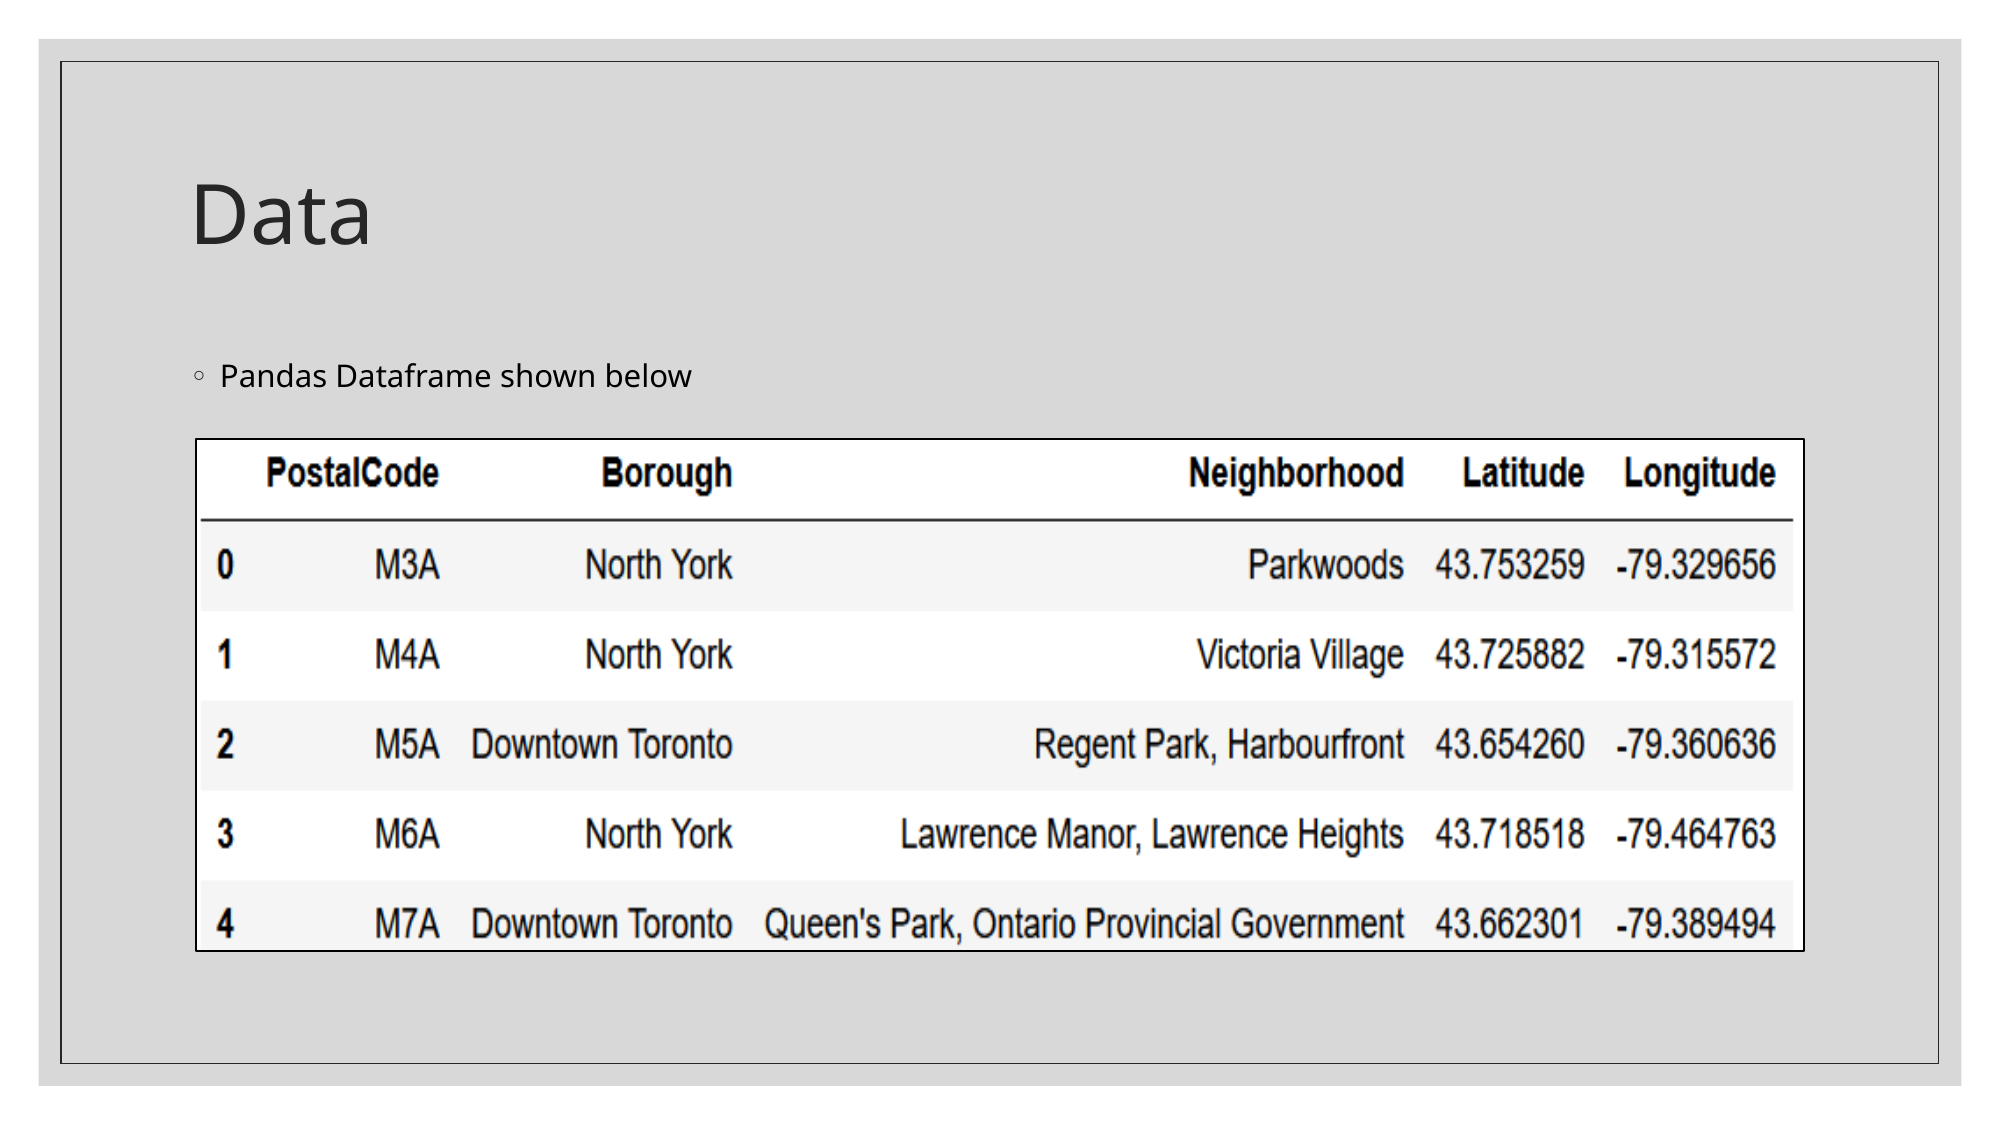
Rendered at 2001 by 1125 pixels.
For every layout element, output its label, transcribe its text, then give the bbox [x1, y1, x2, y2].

title Data [174, 105, 1825, 331]
picture [196, 439, 1804, 950]
list Pandas Dataframe shown below [174, 345, 1825, 977]
